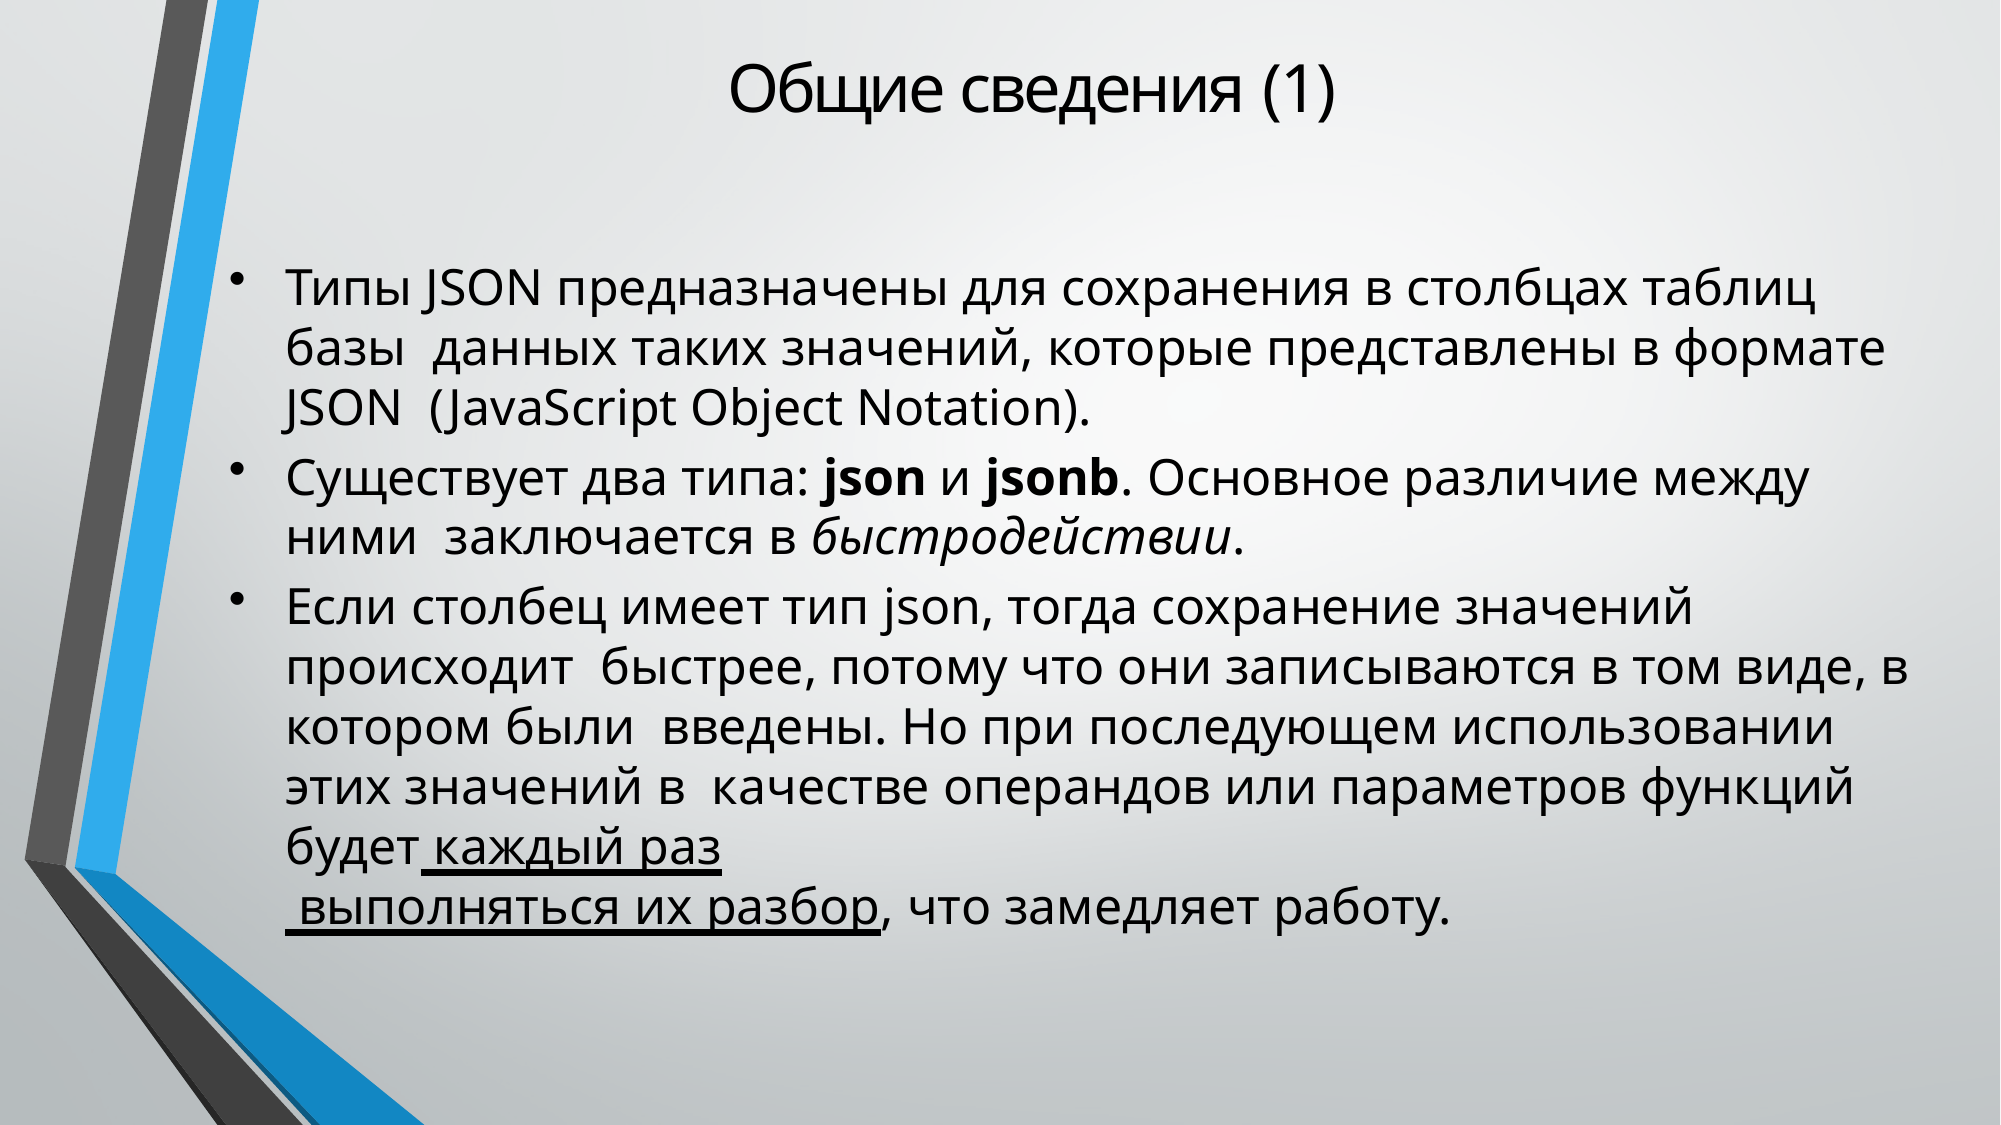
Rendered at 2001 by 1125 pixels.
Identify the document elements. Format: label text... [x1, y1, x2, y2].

text_box Типы JSON предназначены для сохранения в столбцах таблиц базы данных таких значений, которые представлены в формате JSON (JavaScript Object Notation). Существует два типа: json и jsonb. Основное различие между ними заключается в быстродействии. Если столбец имеет тип json, тогда сохранение значений происходит быстрее, потому что они записываются в том виде, в котором были введены. Но при последующем использовании этих значений в качестве операндов или параметров функций будет каждый раз выполняться их разбор, что замедляет работу. [226, 252, 1950, 935]
title Общие сведения (1) [267, 0, 1794, 181]
